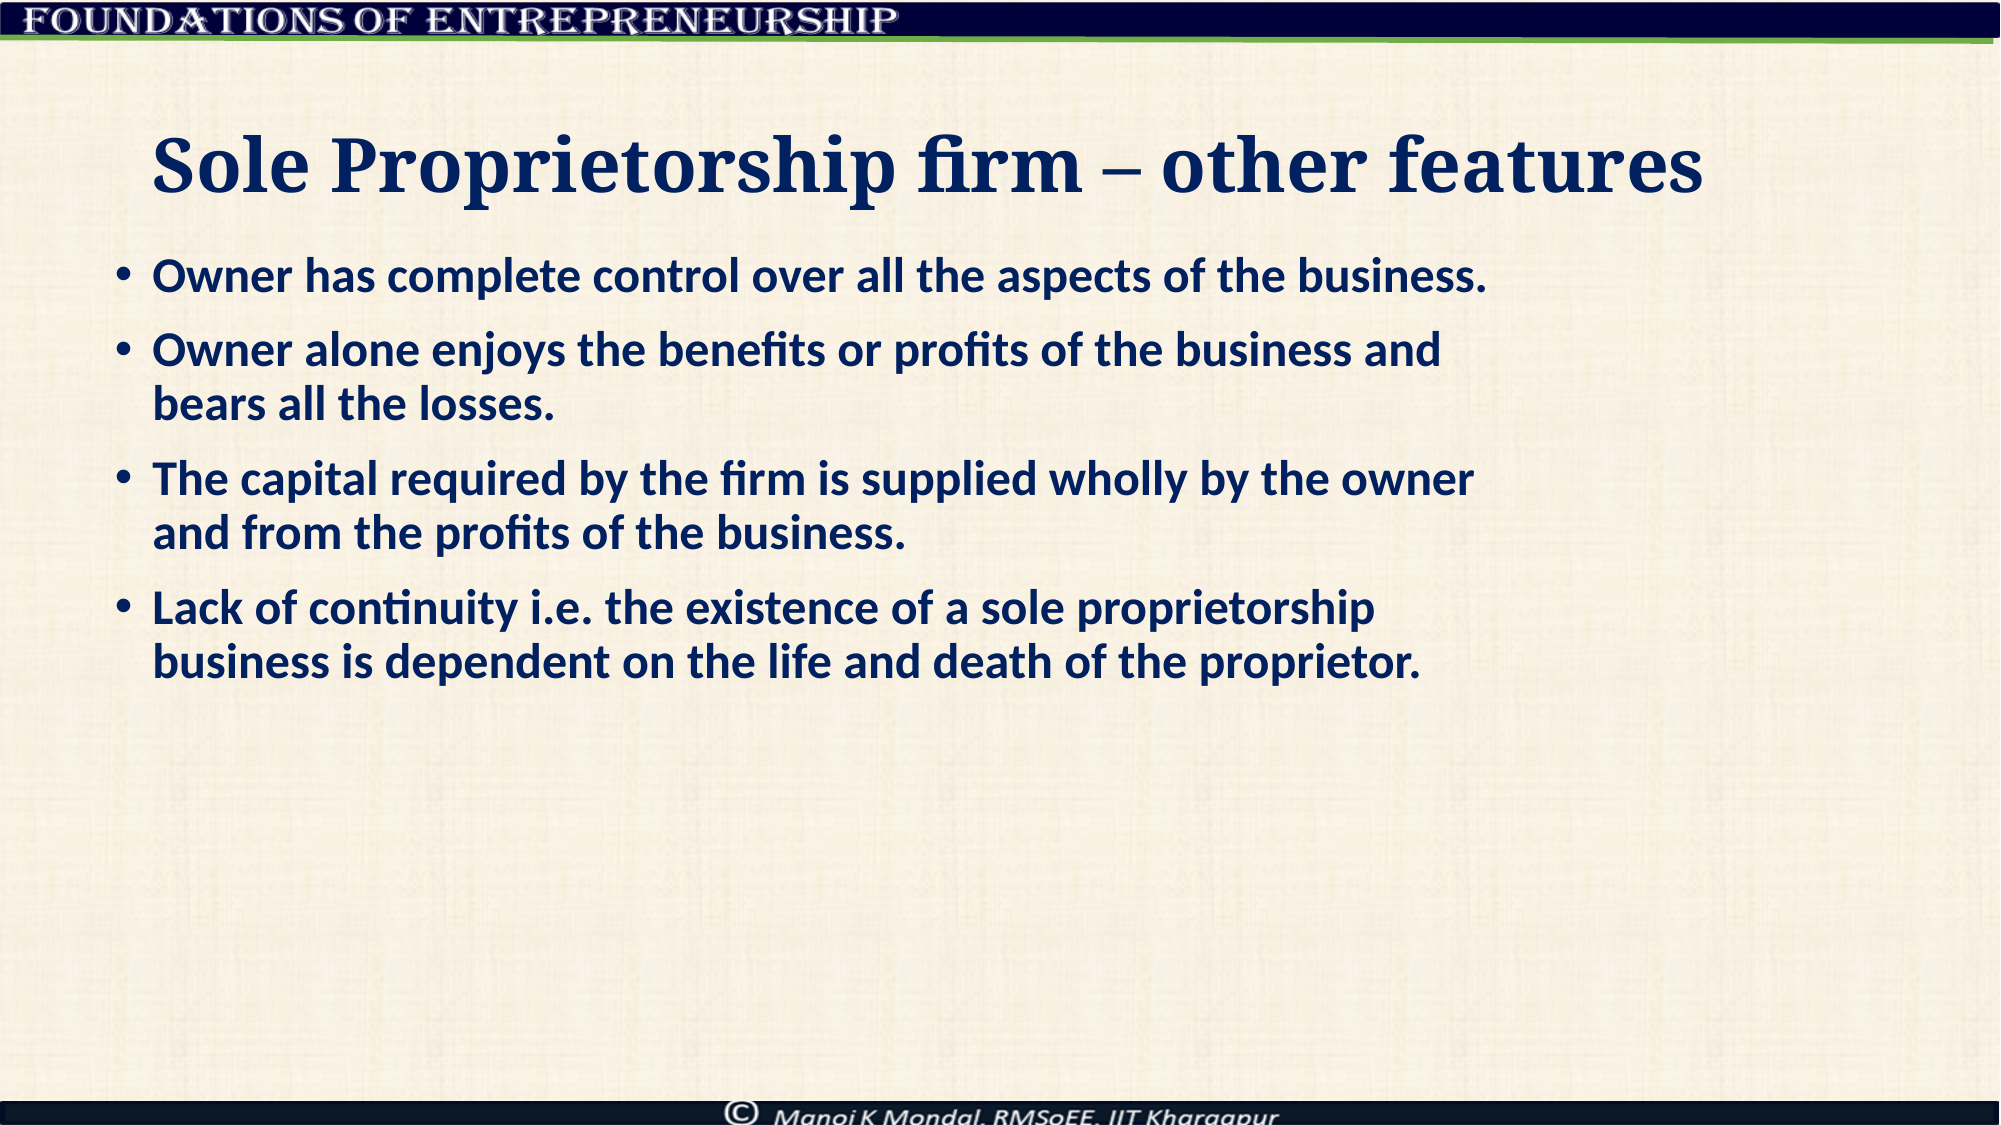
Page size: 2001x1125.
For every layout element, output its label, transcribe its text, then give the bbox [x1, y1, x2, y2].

title Sole Proprietorship firm – other features [137, 59, 1863, 278]
picture [0, 1101, 1999, 1125]
list Owner has complete control over all the aspects of the business. Owner alone enjoys the benefits or profits of the business and bears all the losses. The capital required by the firm is supplied wholly by the owner and from the profits of the business. Lack of continuity i.e. the existence of a sole proprietorship business is dependent on the life and death of the proprietor. [99, 241, 1533, 956]
picture [0, 0, 2000, 43]
